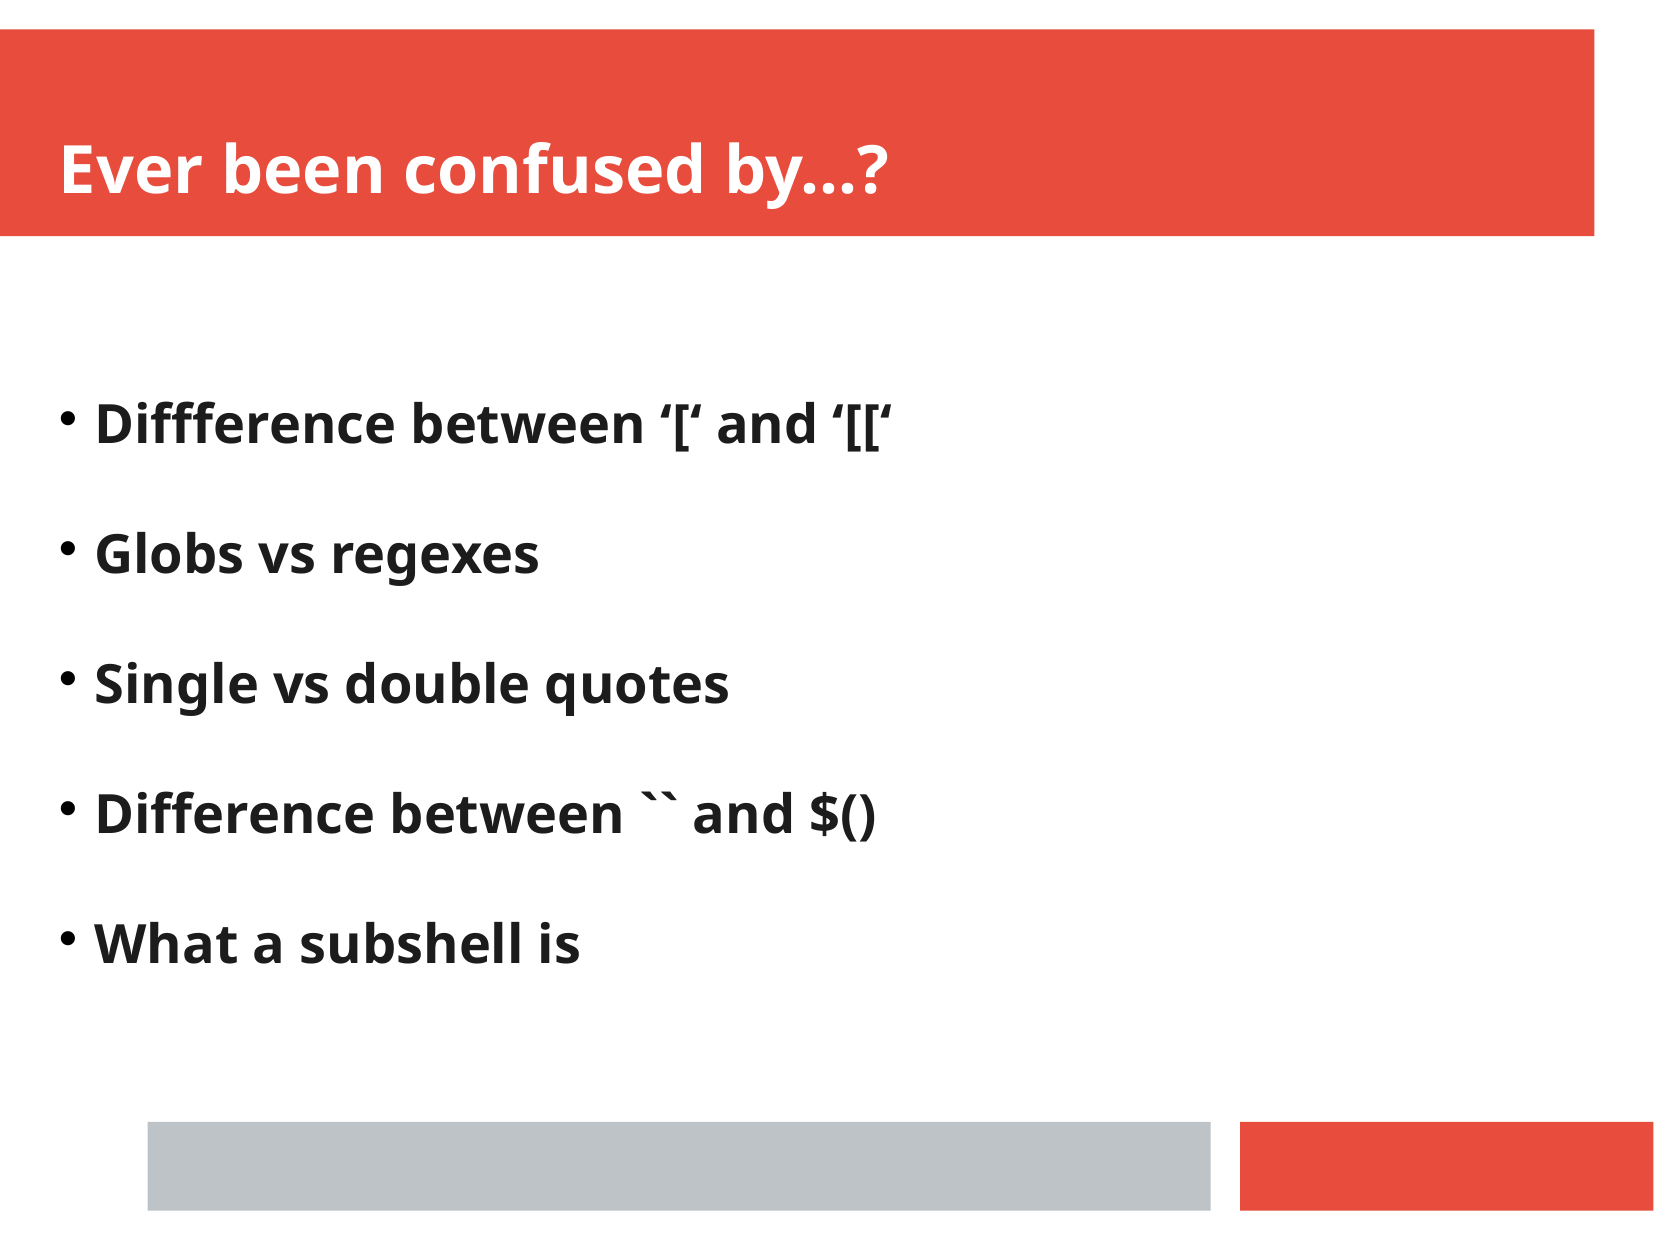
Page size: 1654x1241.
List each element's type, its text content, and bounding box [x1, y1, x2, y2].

text_box Ever been confused by…? [58, 58, 1595, 207]
text_box Diffference between ‘[‘ and ‘[[‘ Globs vs regexes Single vs double quotes Difference between `` and $() What a subshell is [58, 324, 1565, 1093]
